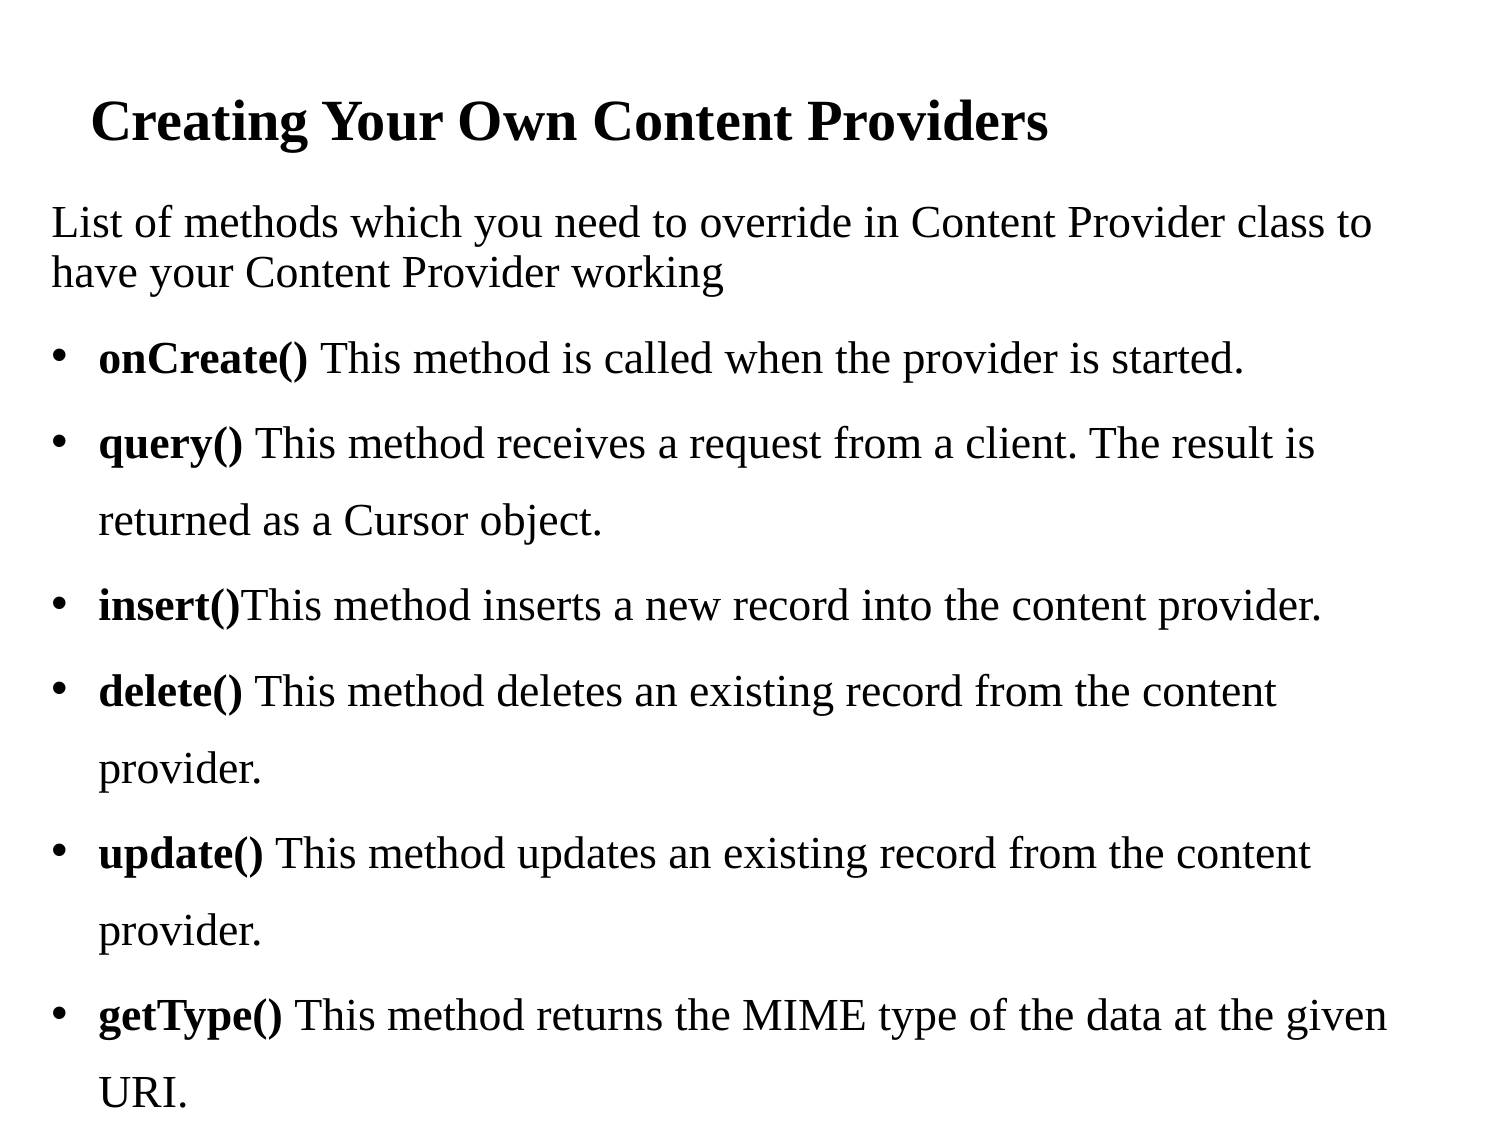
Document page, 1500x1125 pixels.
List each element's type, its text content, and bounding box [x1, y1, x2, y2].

title Creating Your Own Content Providers [75, 42, 1425, 190]
list List of methods which you need to override in Content Provider class to have your Content Provider working onCreate() This method is called when the provider is started. query() This method receives a request from a client. The result is returned as a Cursor object. insert()This method inserts a new record into the content provider. delete() This method deletes an existing record from the content provider. update() This method updates an existing record from the content provider. getType() This method returns the MIME type of the data at the given URI. [36, 190, 1466, 1083]
